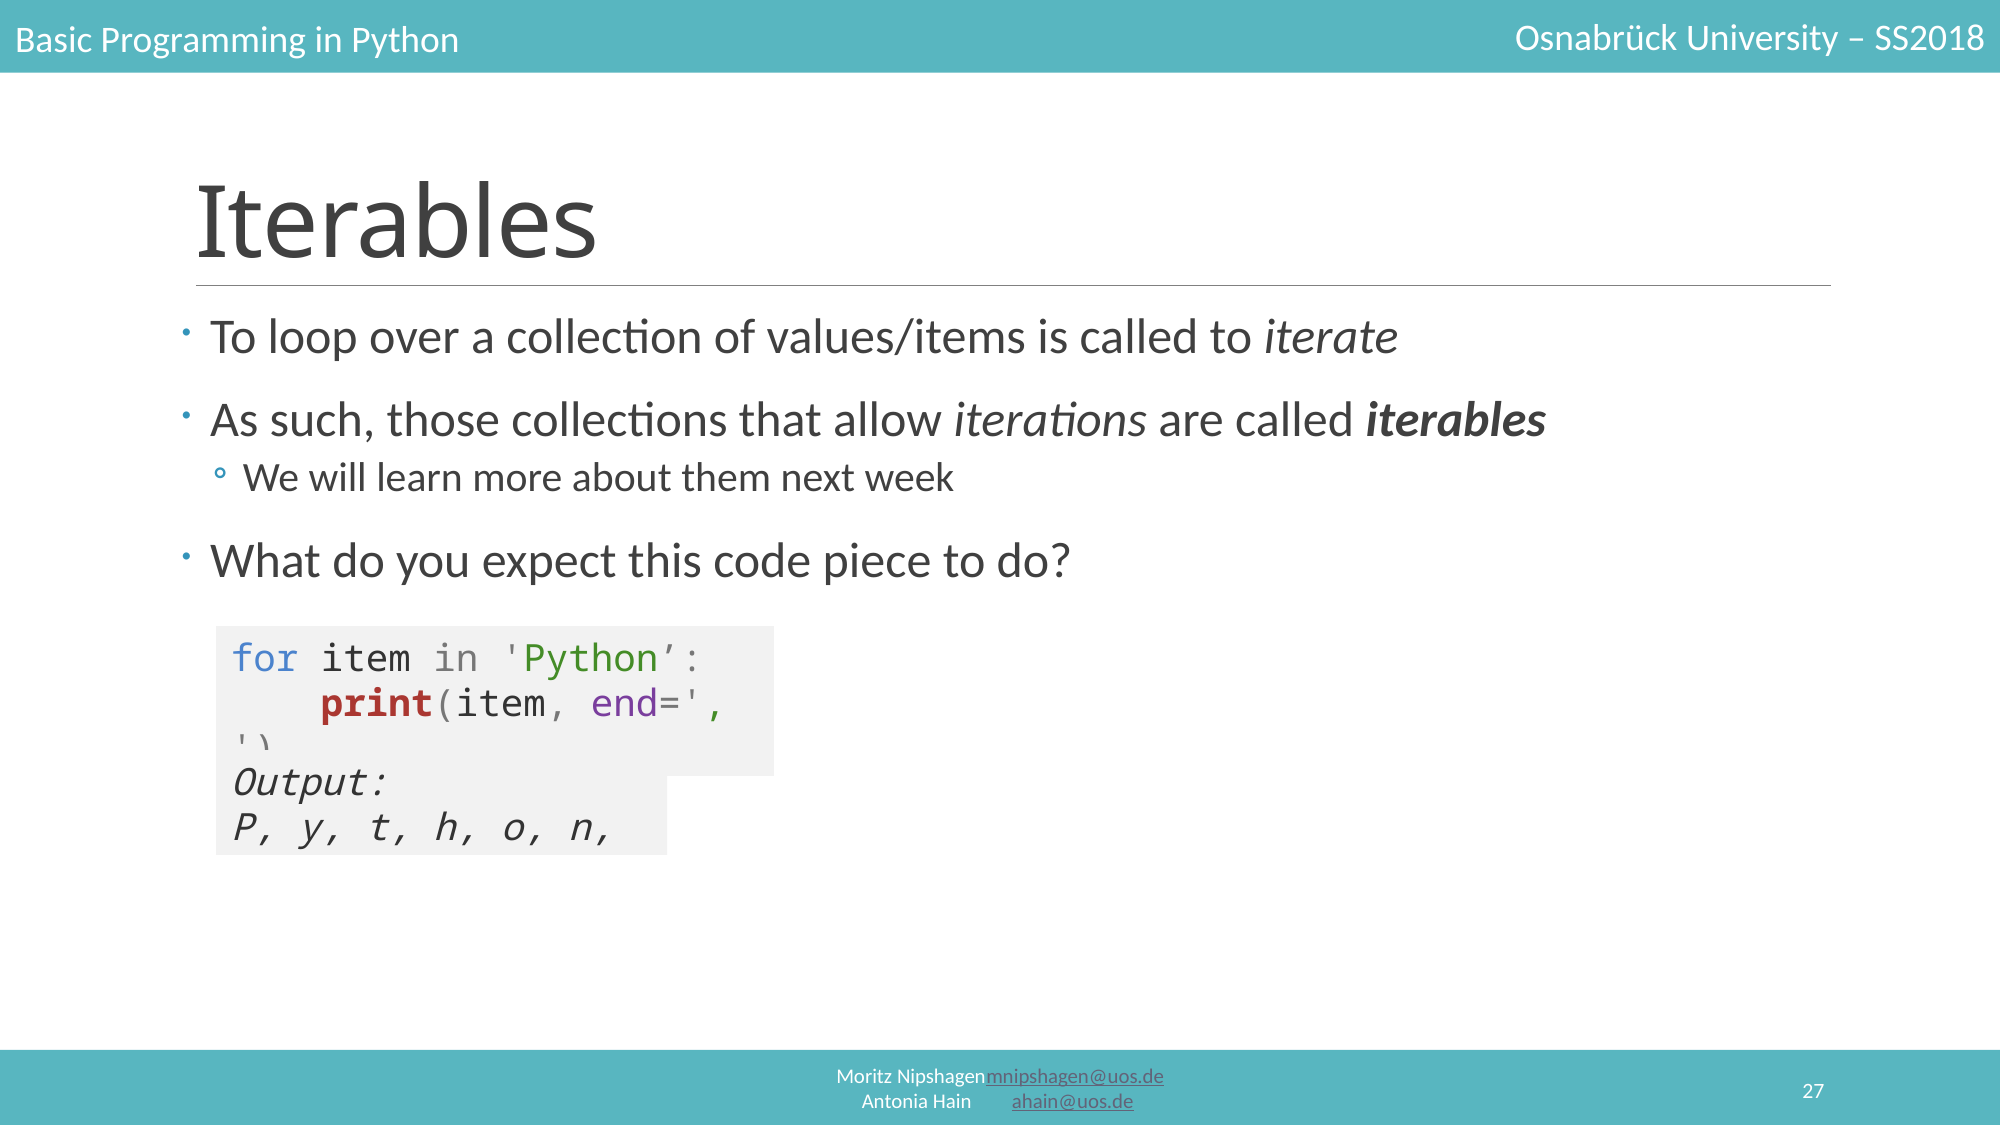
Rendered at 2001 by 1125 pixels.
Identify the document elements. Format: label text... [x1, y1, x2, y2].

text_box for item in 'Python’: print(item, end=', ') [216, 626, 774, 776]
list To loop over a collection of values/items is called to iterate As such, those collections that allow iterations are called iterables We will learn more about them next week What do you expect this code piece to do? [180, 302, 1830, 963]
title Iterables [180, 162, 1830, 285]
slide_number 27 [1624, 1059, 1840, 1120]
text_box Output: P, y, t, h, o, n, [216, 750, 668, 855]
